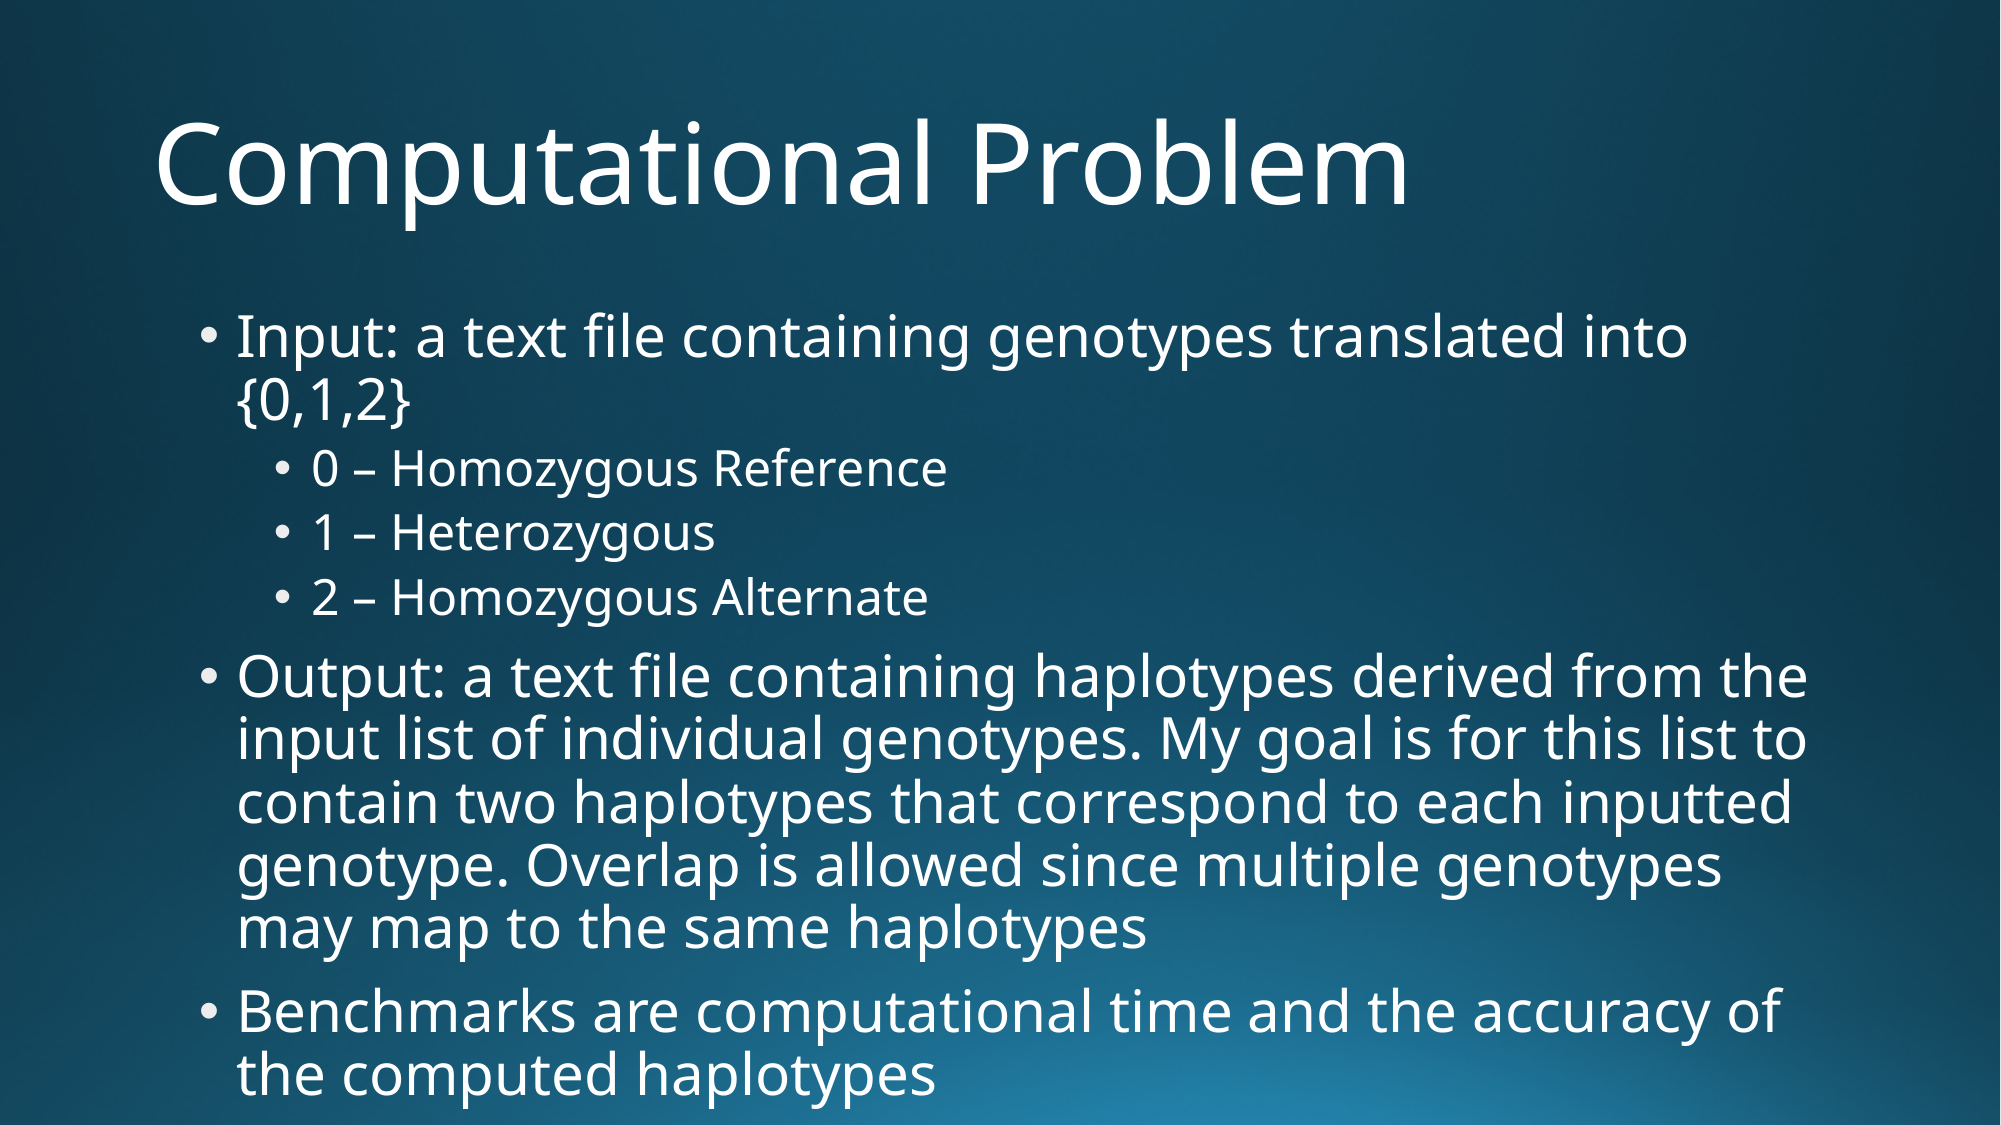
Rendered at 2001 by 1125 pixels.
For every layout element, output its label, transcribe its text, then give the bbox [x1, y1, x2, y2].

picture [0, 0, 2001, 1125]
list Input: a text file containing genotypes translated into {0,1,2} 0 – Homozygous Reference 1 – Heterozygous 2 – Homozygous Alternate Output: a text file containing haplotypes derived from the input list of individual genotypes. My goal is for this list to contain two haplotypes that correspond to each inputted genotype. Overlap is allowed since multiple genotypes may map to the same haplotypes Benchmarks are computational time and the accuracy of the computed haplotypes [183, 299, 1863, 1014]
title Computational Problem [137, 59, 1863, 278]
